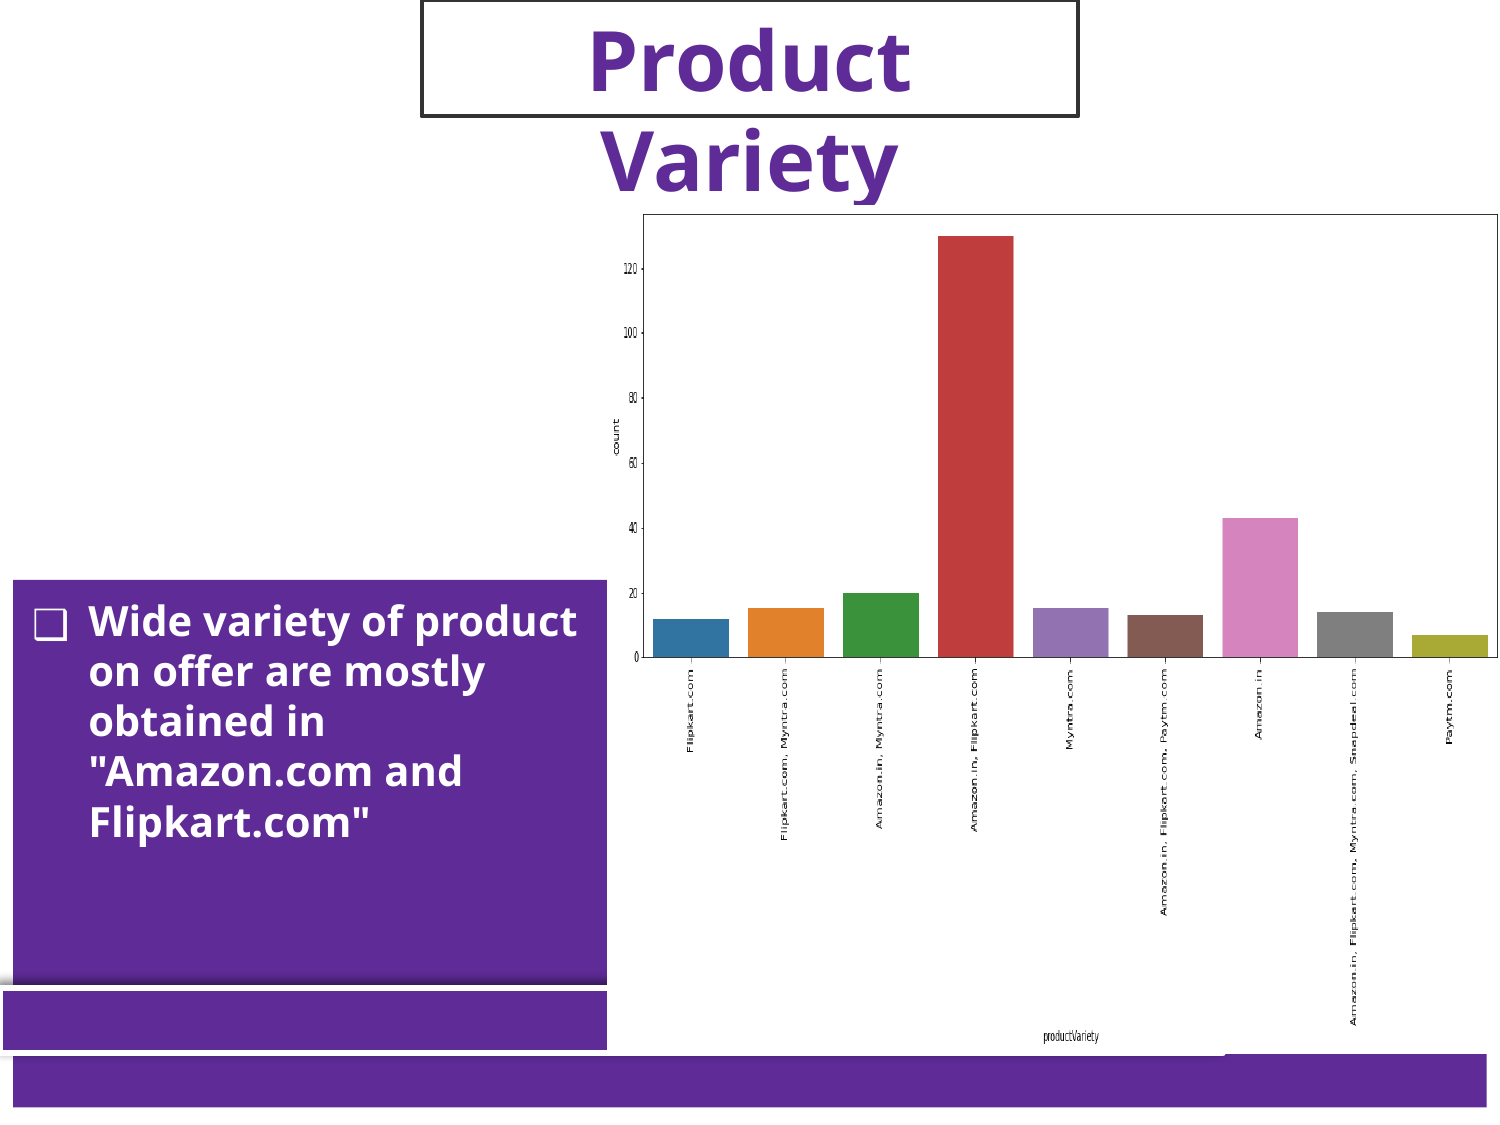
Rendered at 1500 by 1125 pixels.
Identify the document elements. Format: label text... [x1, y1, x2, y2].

text_box Wide variety of product on offer are mostly obtained in "Amazon.com and Flipkart.com" [17, 587, 602, 856]
text_box [0, 987, 602, 1054]
picture [607, 205, 1500, 1054]
text_box Product Variety [421, 0, 1079, 117]
